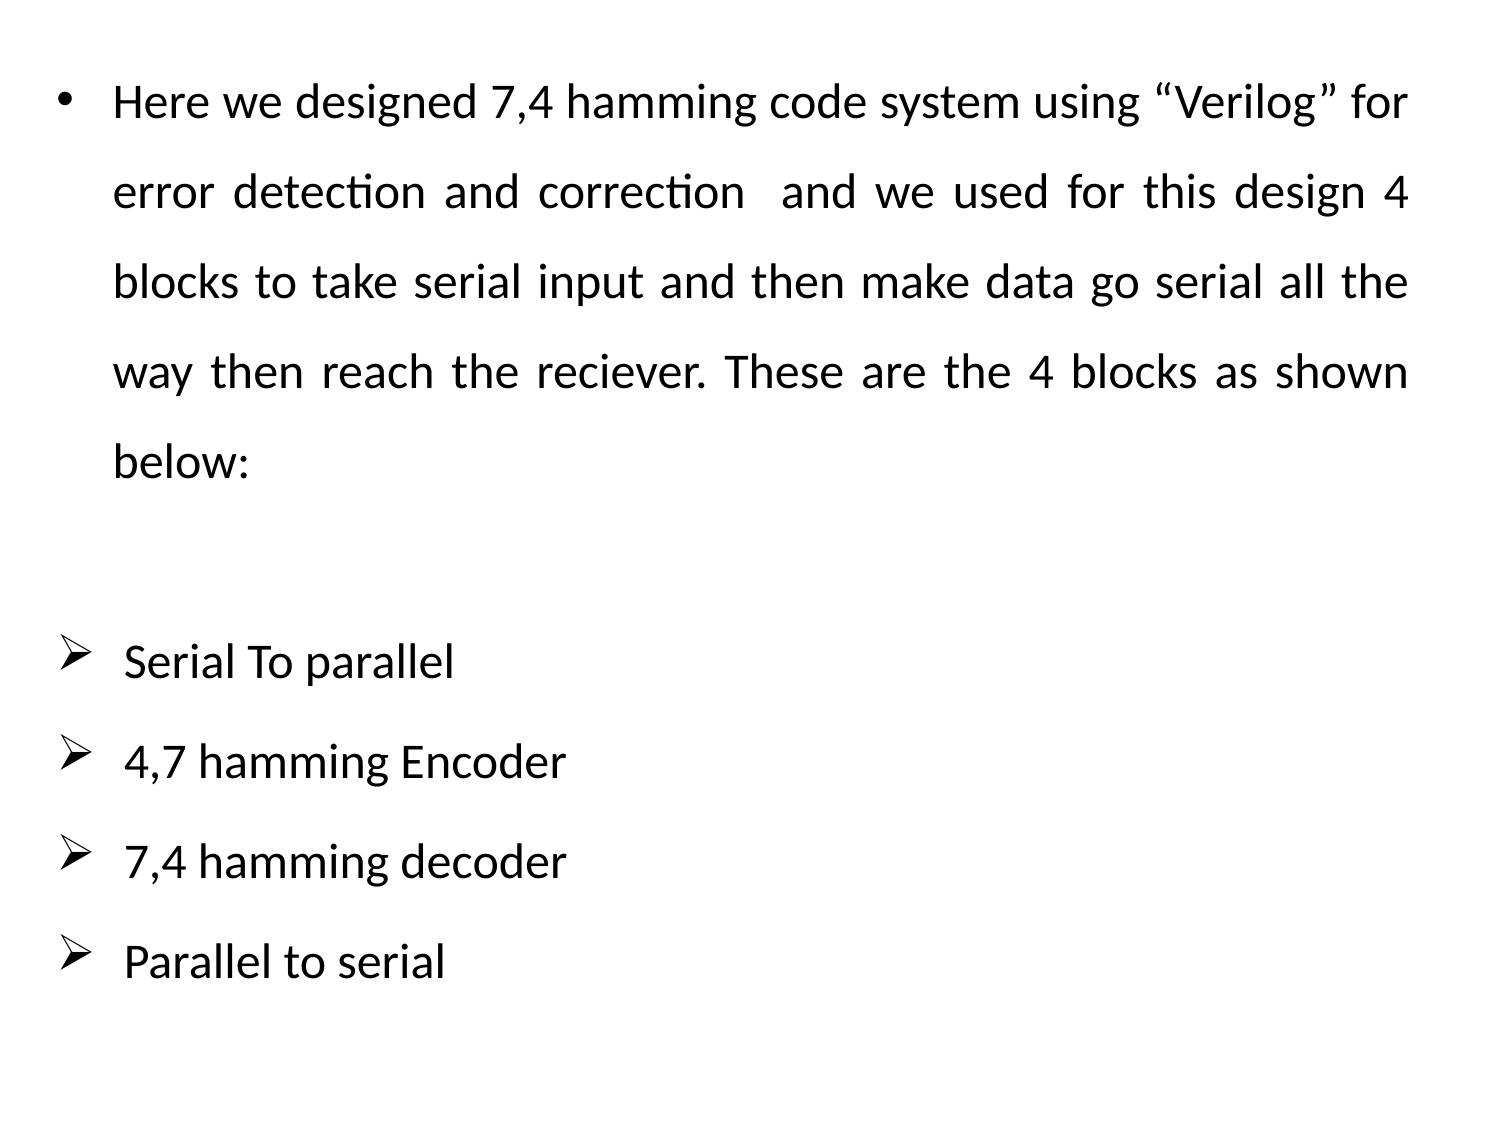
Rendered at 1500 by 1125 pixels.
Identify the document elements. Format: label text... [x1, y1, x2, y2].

list Here we designed 7,4 hamming code system using “Verilog” for error detection and correction and we used for this design 4 blocks to take serial input and then make data go serial all the way then reach the reciever. These are the 4 blocks as shown below: Serial To parallel 4,7 hamming Encoder 7,4 hamming decoder Parallel to serial [41, 30, 1425, 1071]
